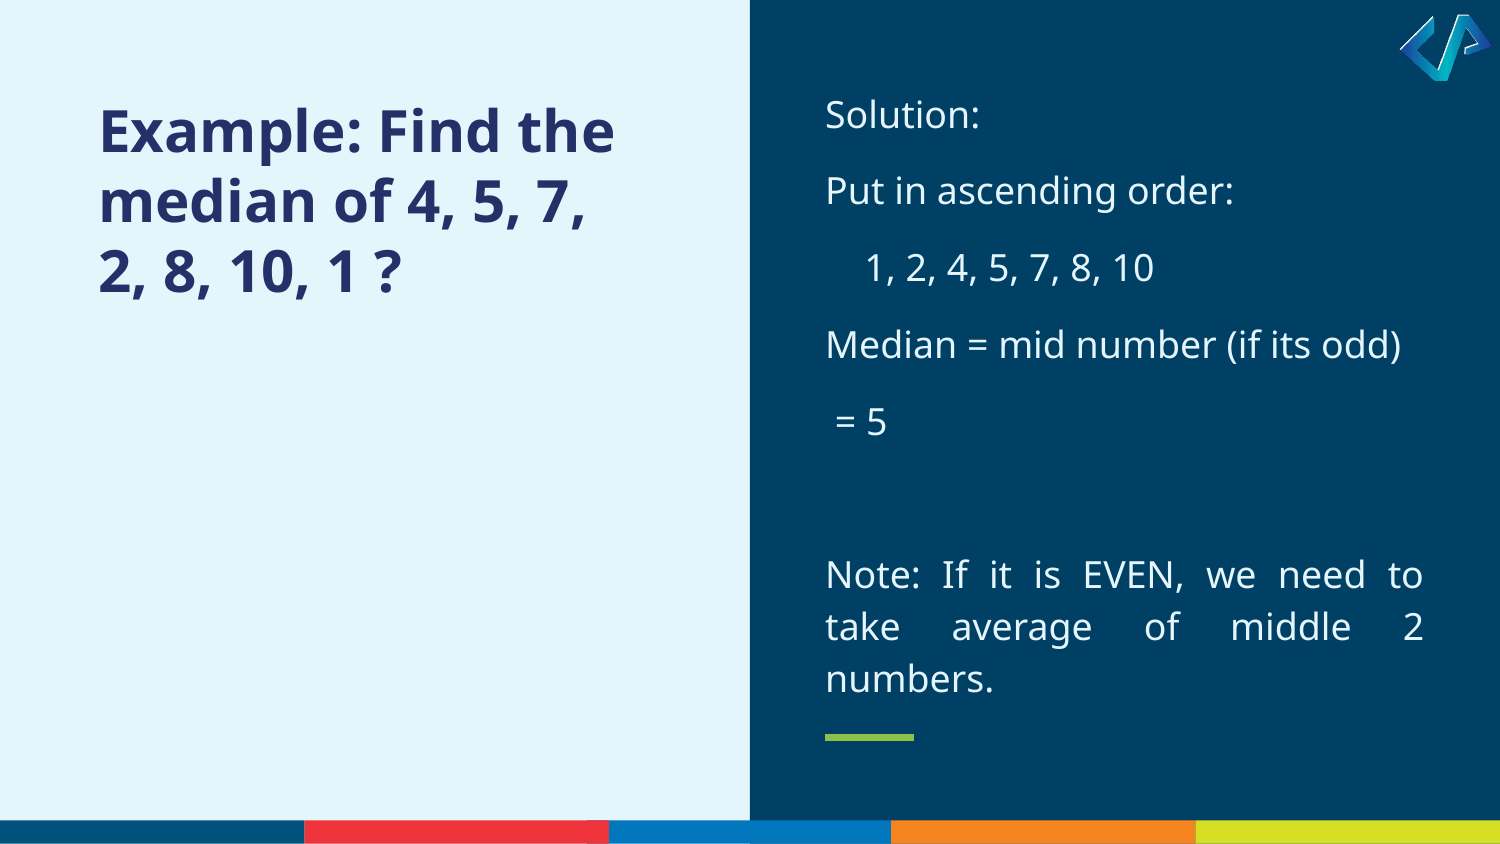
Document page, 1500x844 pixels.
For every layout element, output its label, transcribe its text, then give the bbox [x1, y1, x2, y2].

list Solution: Put in ascending order: 1, 2, 4, 5, 7, 8, 10 Median = mid number (if its odd) = 5 Note: If it is EVEN, we need to take average of middle 2 numbers. [810, 87, 1440, 697]
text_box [0, 820, 1500, 844]
title Example: Find the median of 4, 5, 7, 2, 8, 10, 1 ? [83, 87, 654, 319]
picture [1394, 7, 1498, 88]
